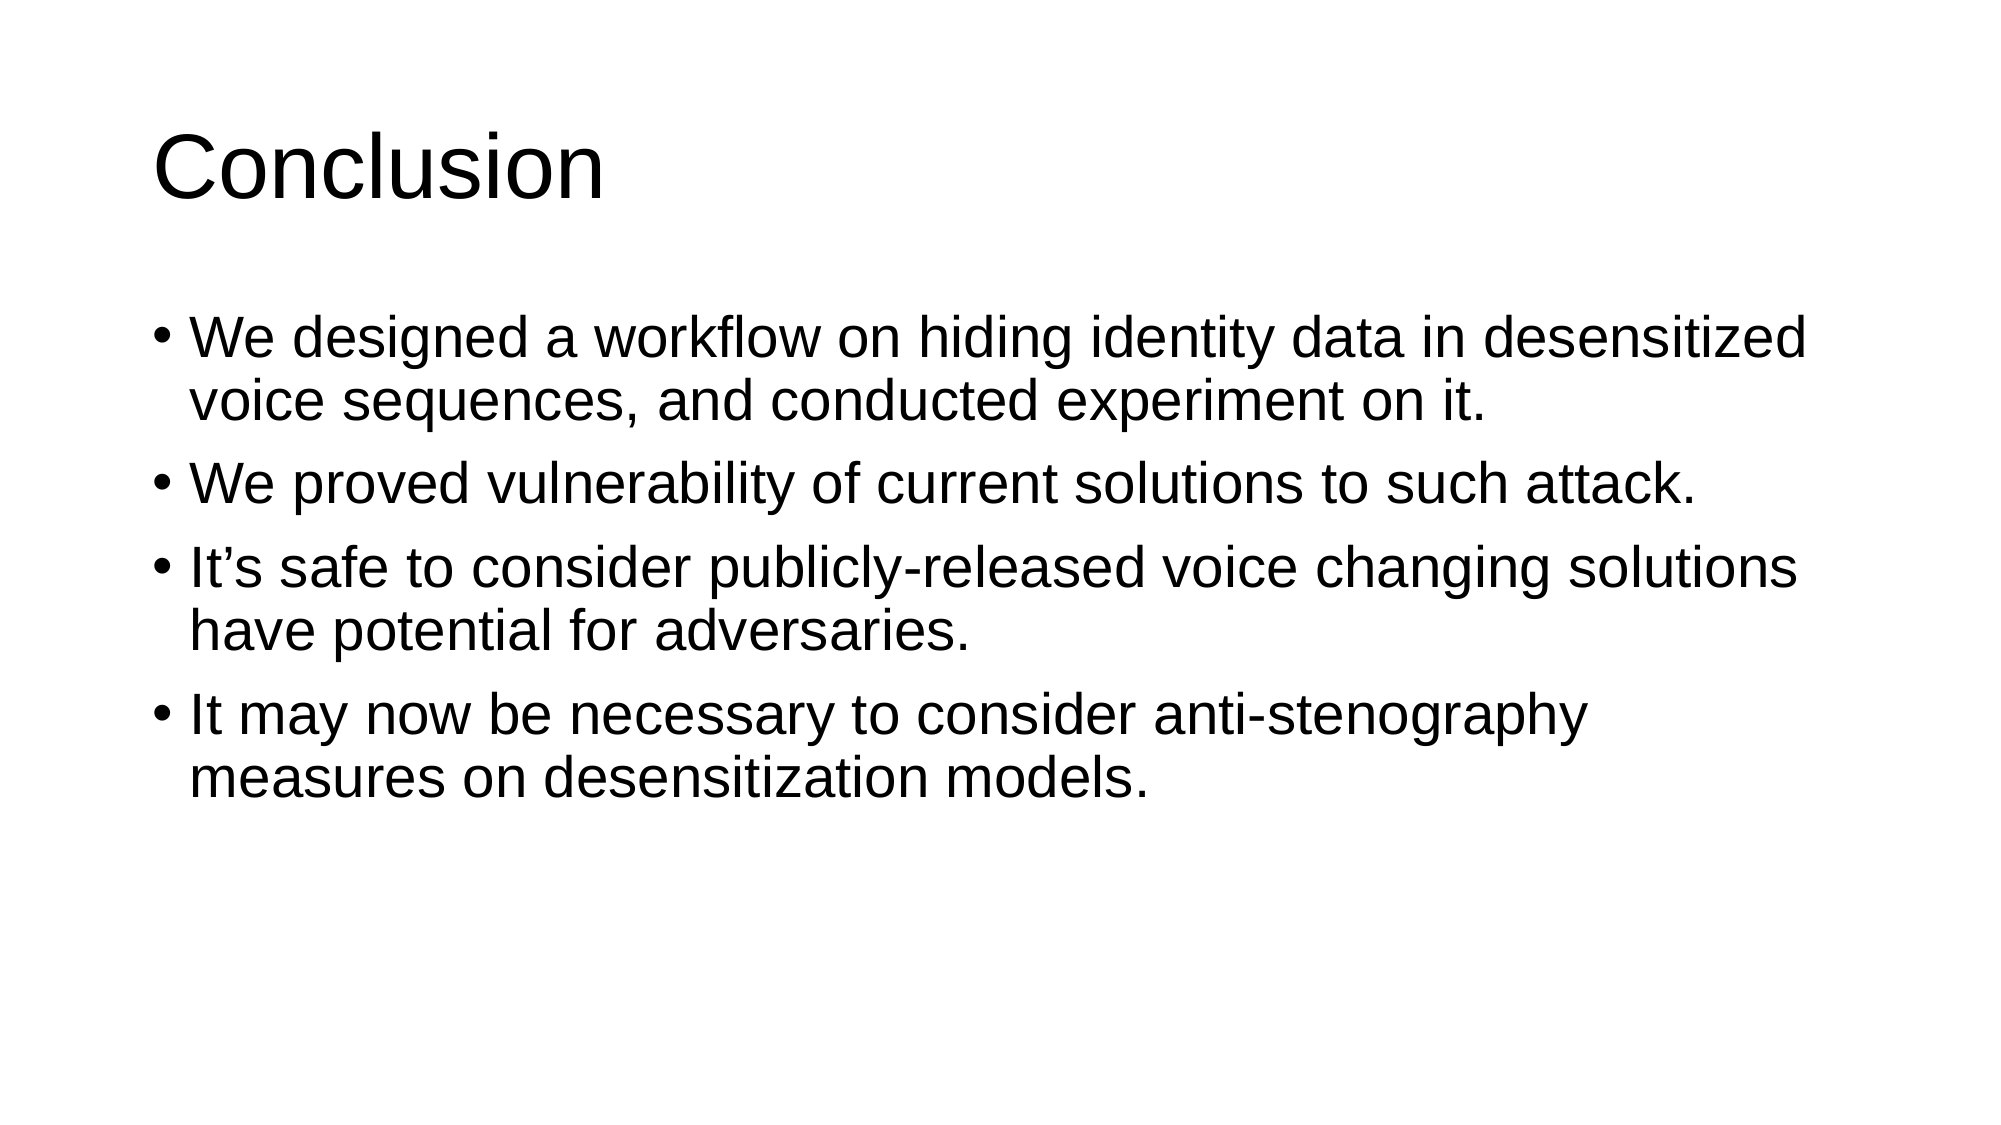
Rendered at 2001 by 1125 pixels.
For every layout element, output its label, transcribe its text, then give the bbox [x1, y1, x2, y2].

list We designed a workflow on hiding identity data in desensitized voice sequences, and conducted experiment on it. We proved vulnerability of current solutions to such attack. It’s safe to consider publicly-released voice changing solutions have potential for adversaries. It may now be necessary to consider anti-stenography measures on desensitization models. [137, 299, 1863, 1014]
title Conclusion [137, 59, 1863, 278]
